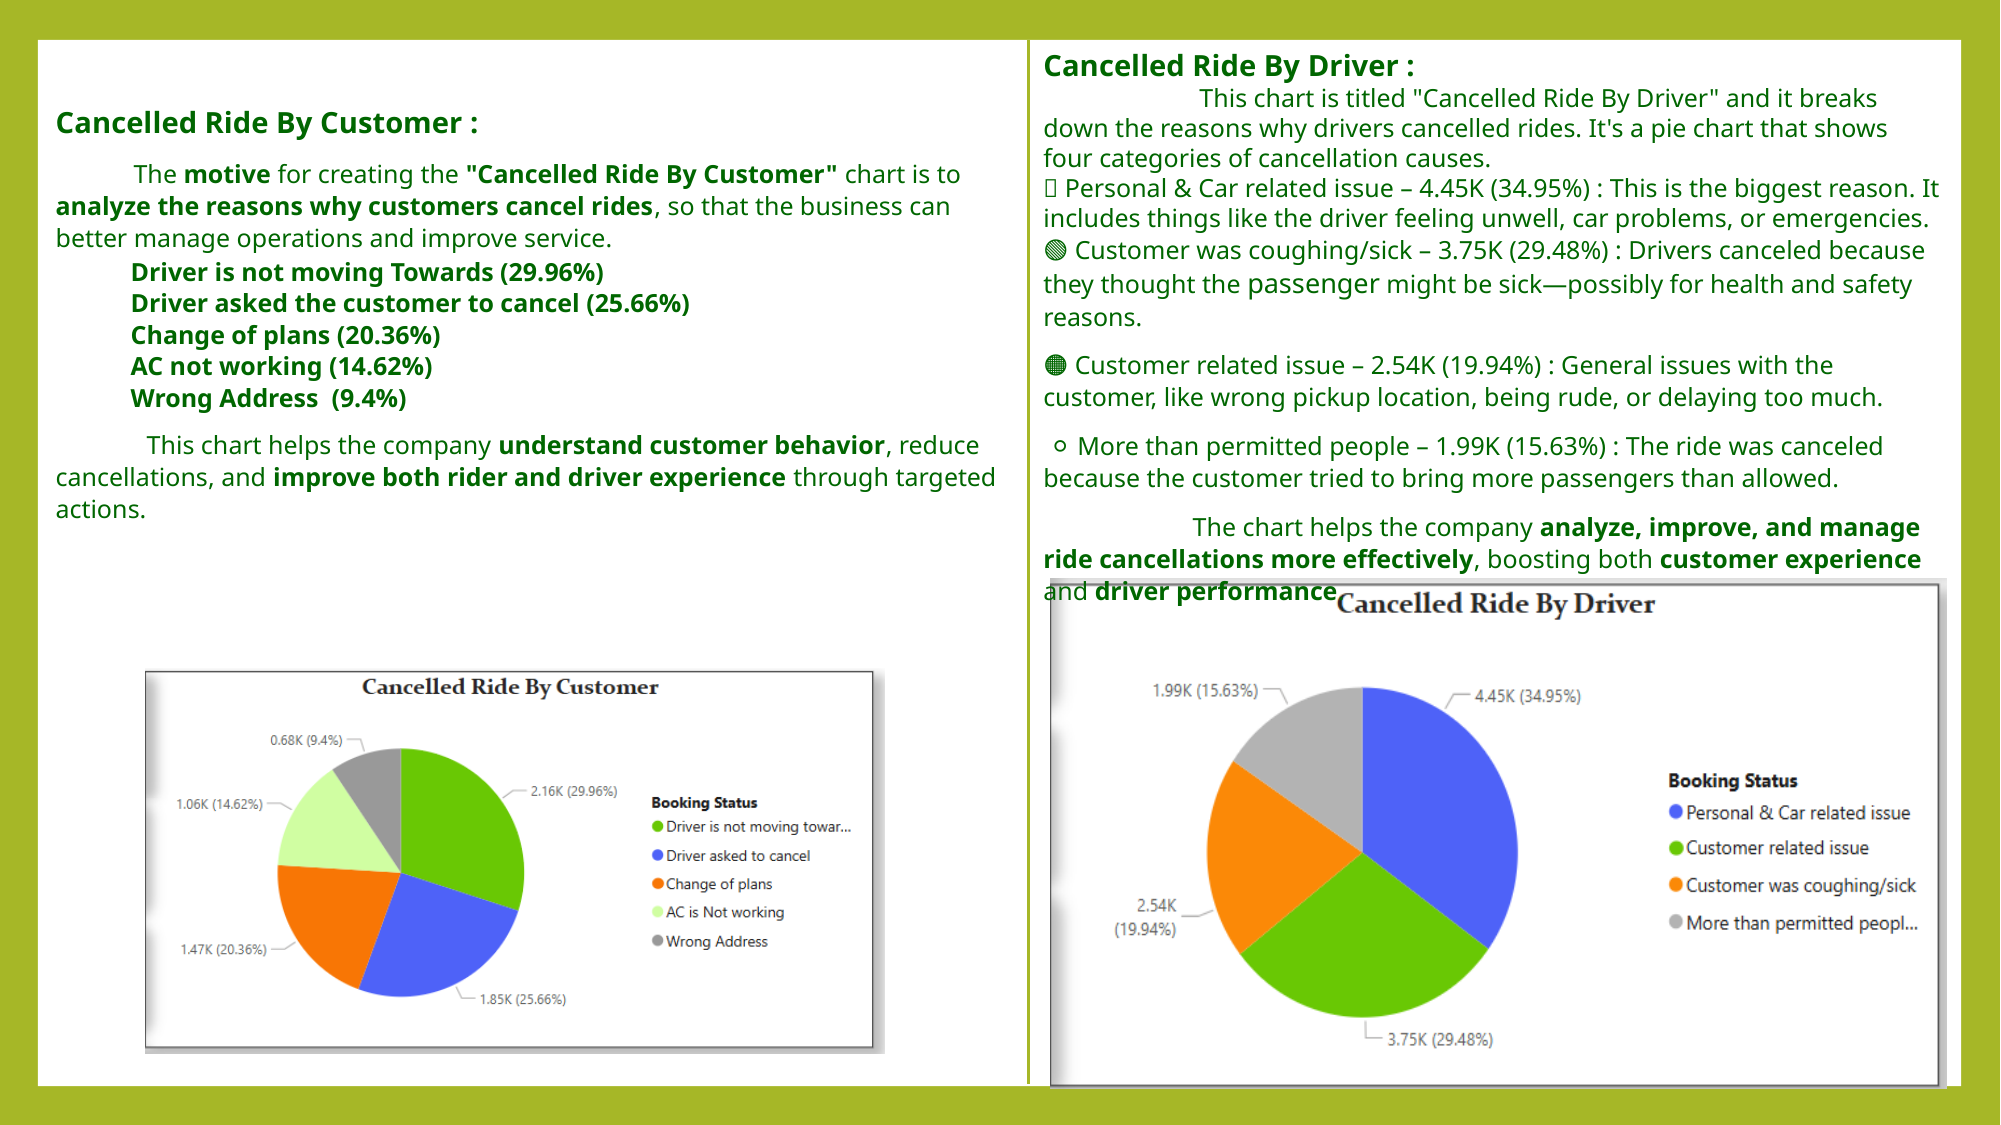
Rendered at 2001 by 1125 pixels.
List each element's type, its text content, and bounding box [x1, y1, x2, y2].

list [144, 668, 885, 1054]
picture [1049, 578, 1948, 1089]
text_box Cancelled Ride By Customer : The motive for creating the "Cancelled Ride By Customer" chart is to analyze the reasons why customers cancel rides, so that the business can better manage operations and improve service. Driver is not moving Towards (29.96%) Driver asked the customer to cancel (25.66%) Change of plans (20.36%) AC not working (14.62%) Wrong Address (9.4%) This chart helps the company understand customer behavior, reduce cancellations, and improve both rider and driver experience through targeted actions. [40, 46, 1018, 580]
text_box Cancelled Ride By Driver : This chart is titled "Cancelled Ride By Driver" and it breaks down the reasons why drivers cancelled rides. It's a pie chart that shows four categories of cancellation causes. 🔵 Personal & Car related issue – 4.45K (34.95%) : This is the biggest reason. It includes things like the driver feeling unwell, car problems, or emergencies. 🟢 Customer was coughing/sick – 3.75K (29.48%) : Drivers canceled because they thought the passenger might be sick—possibly for health and safety reasons. 🟠 Customer related issue – 2.54K (19.94%) : General issues with the customer, like wrong pickup location, being rude, or delaying too much. ⚪ More than permitted people – 1.99K (15.63%) : The ride was canceled because the customer tried to bring more passengers than allowed. The chart helps the company analyze, improve, and manage ride cancellations more effectively, boosting both customer experience and driver performance. [1029, 40, 1960, 768]
